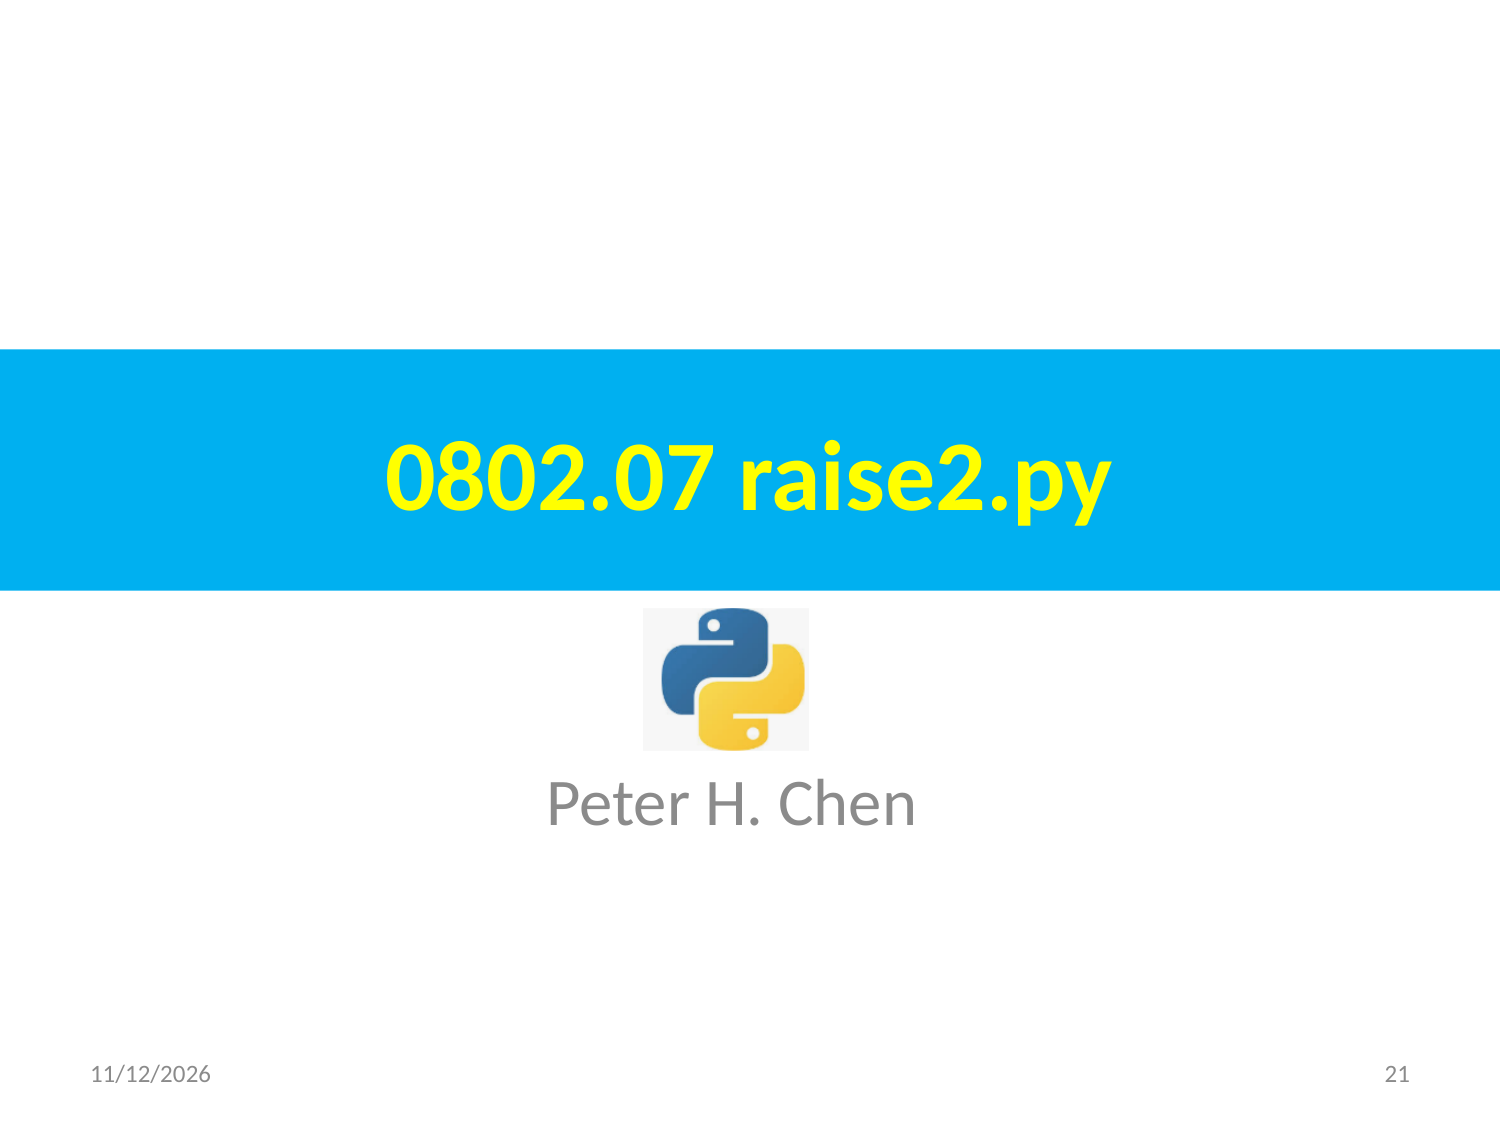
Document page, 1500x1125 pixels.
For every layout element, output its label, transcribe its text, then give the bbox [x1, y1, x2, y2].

slide_number 21 [1074, 1042, 1425, 1103]
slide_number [75, 1042, 425, 1103]
title 0802.07 raise2.py [0, 349, 1500, 591]
subtitle Peter H. Chen [206, 751, 1257, 866]
picture [643, 606, 809, 752]
